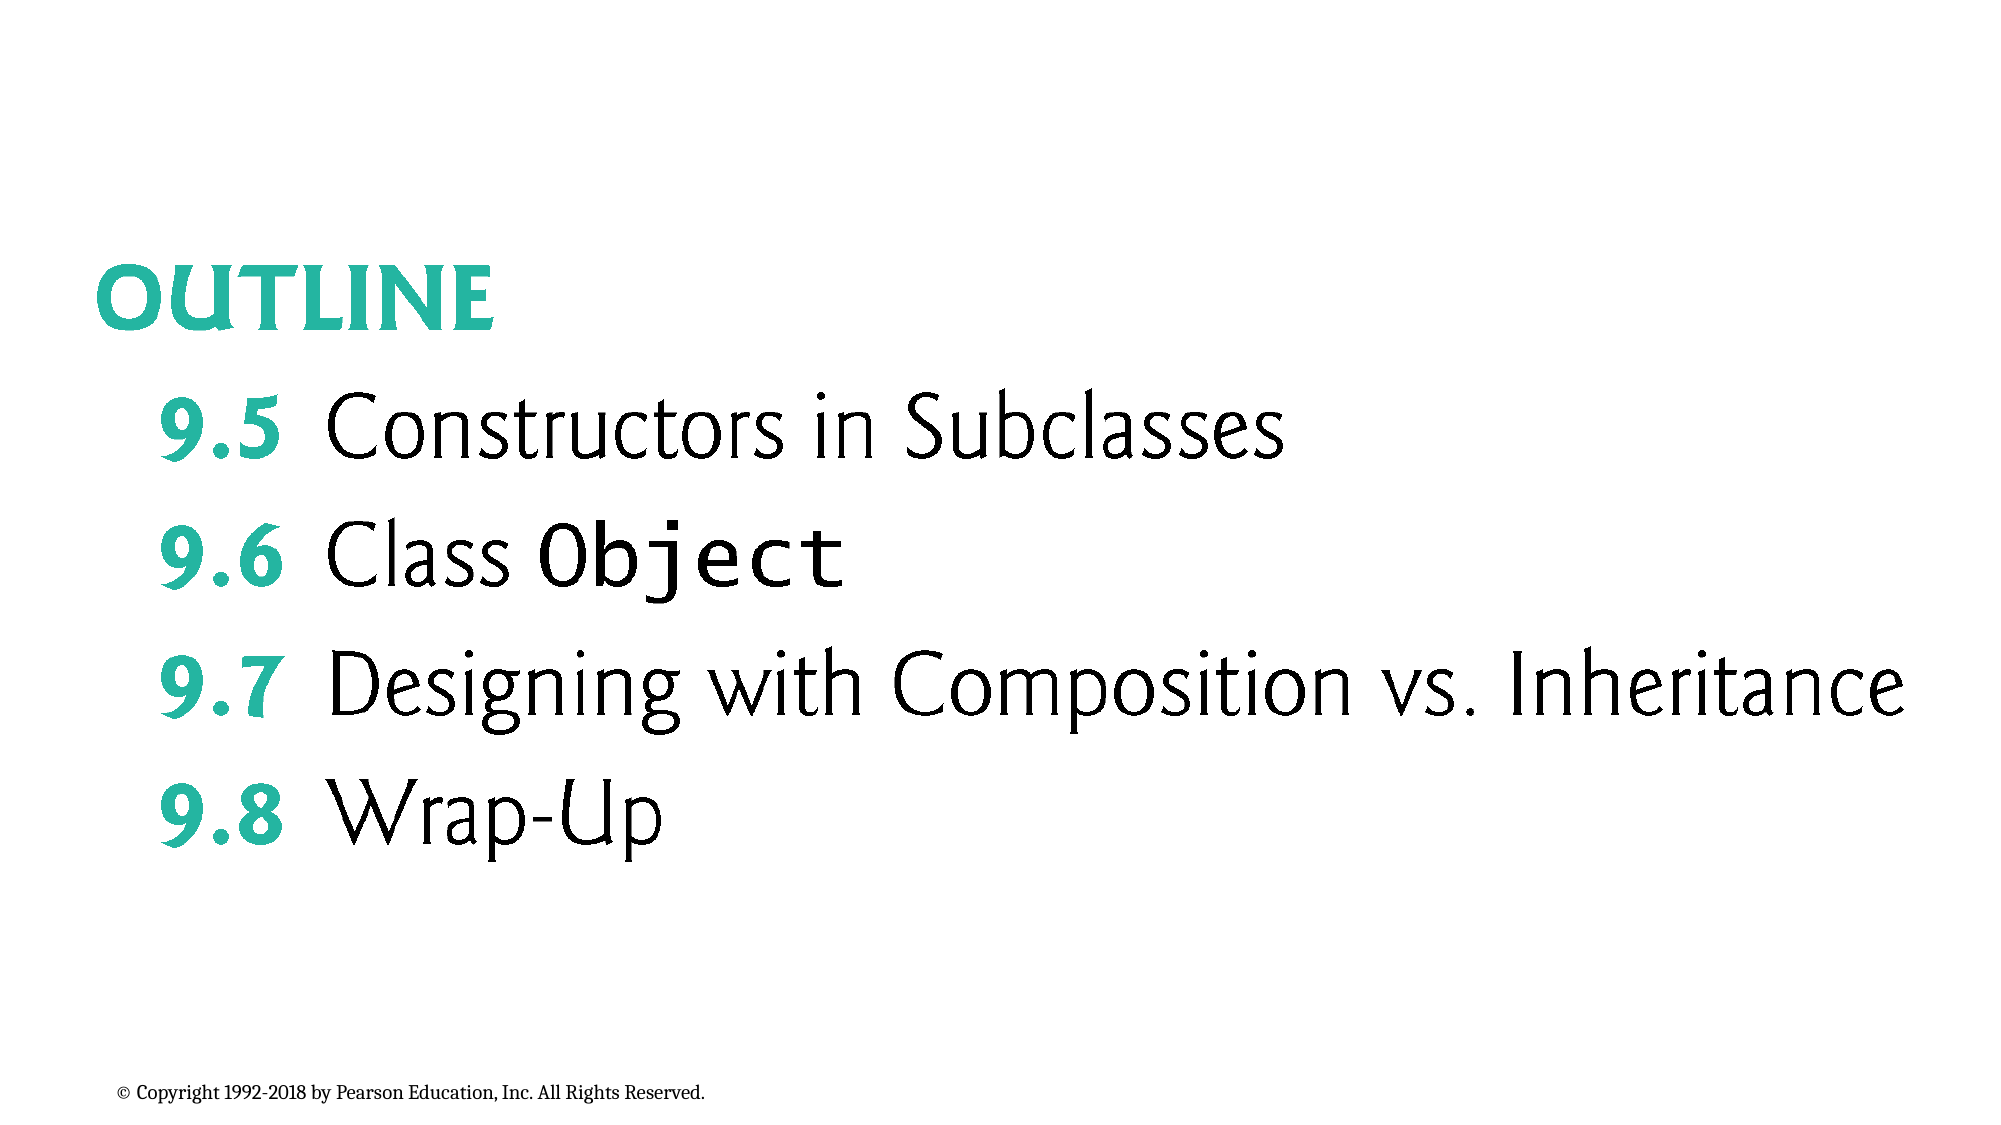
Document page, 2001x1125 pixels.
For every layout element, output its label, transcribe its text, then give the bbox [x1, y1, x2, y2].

footer © Copyright 1992-2018 by Pearson Education, Inc. All Rights Reserved. [99, 1051, 1473, 1112]
picture [0, 167, 2000, 958]
